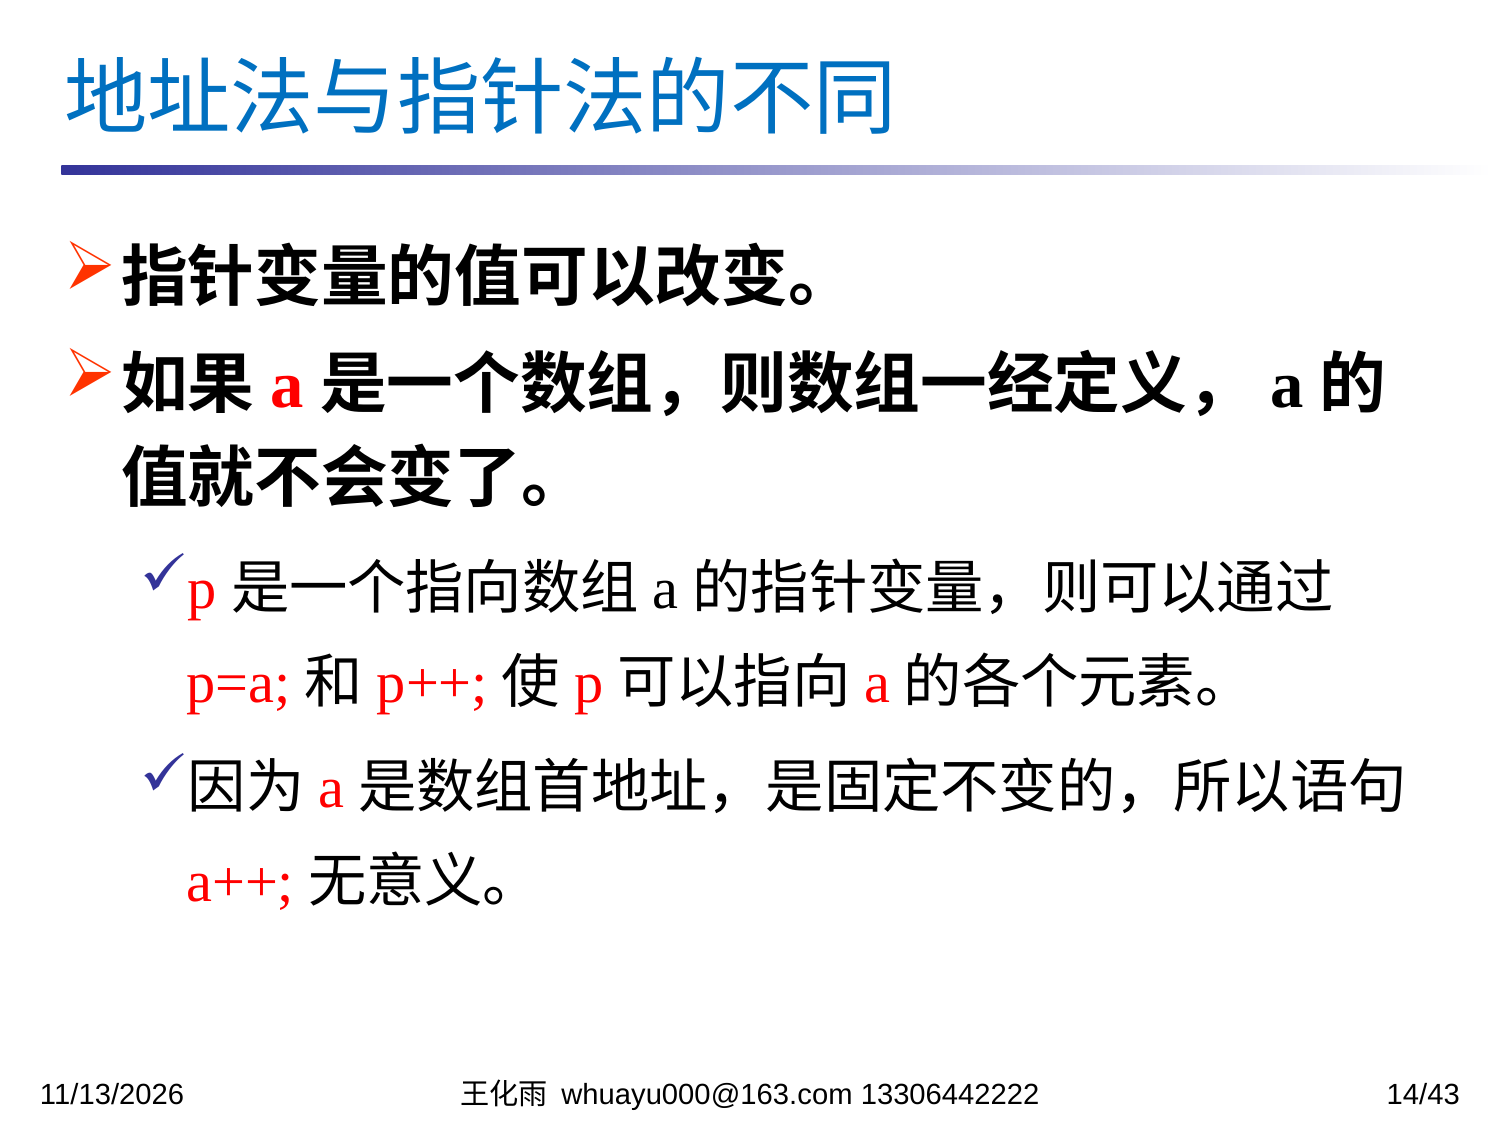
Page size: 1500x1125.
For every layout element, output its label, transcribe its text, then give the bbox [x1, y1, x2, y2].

text_box 地址法与指针法的不同 [49, 37, 1451, 150]
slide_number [24, 1074, 376, 1103]
slide_number 14/43 [1187, 1074, 1476, 1103]
footer 王化雨 whuayu000@163.com 13306442222 [387, 1074, 1113, 1103]
text_box 指针变量的值可以改变。 如果a是一个数组，则数组一经定义，a的值就不会变了。 p是一个指向数组a的指针变量，则可以通过p=a;和p++;使p可以指向a的各个元素。 因为a是数组首地址，是固定不变的，所以语句a++;无意义。 [49, 212, 1451, 1025]
